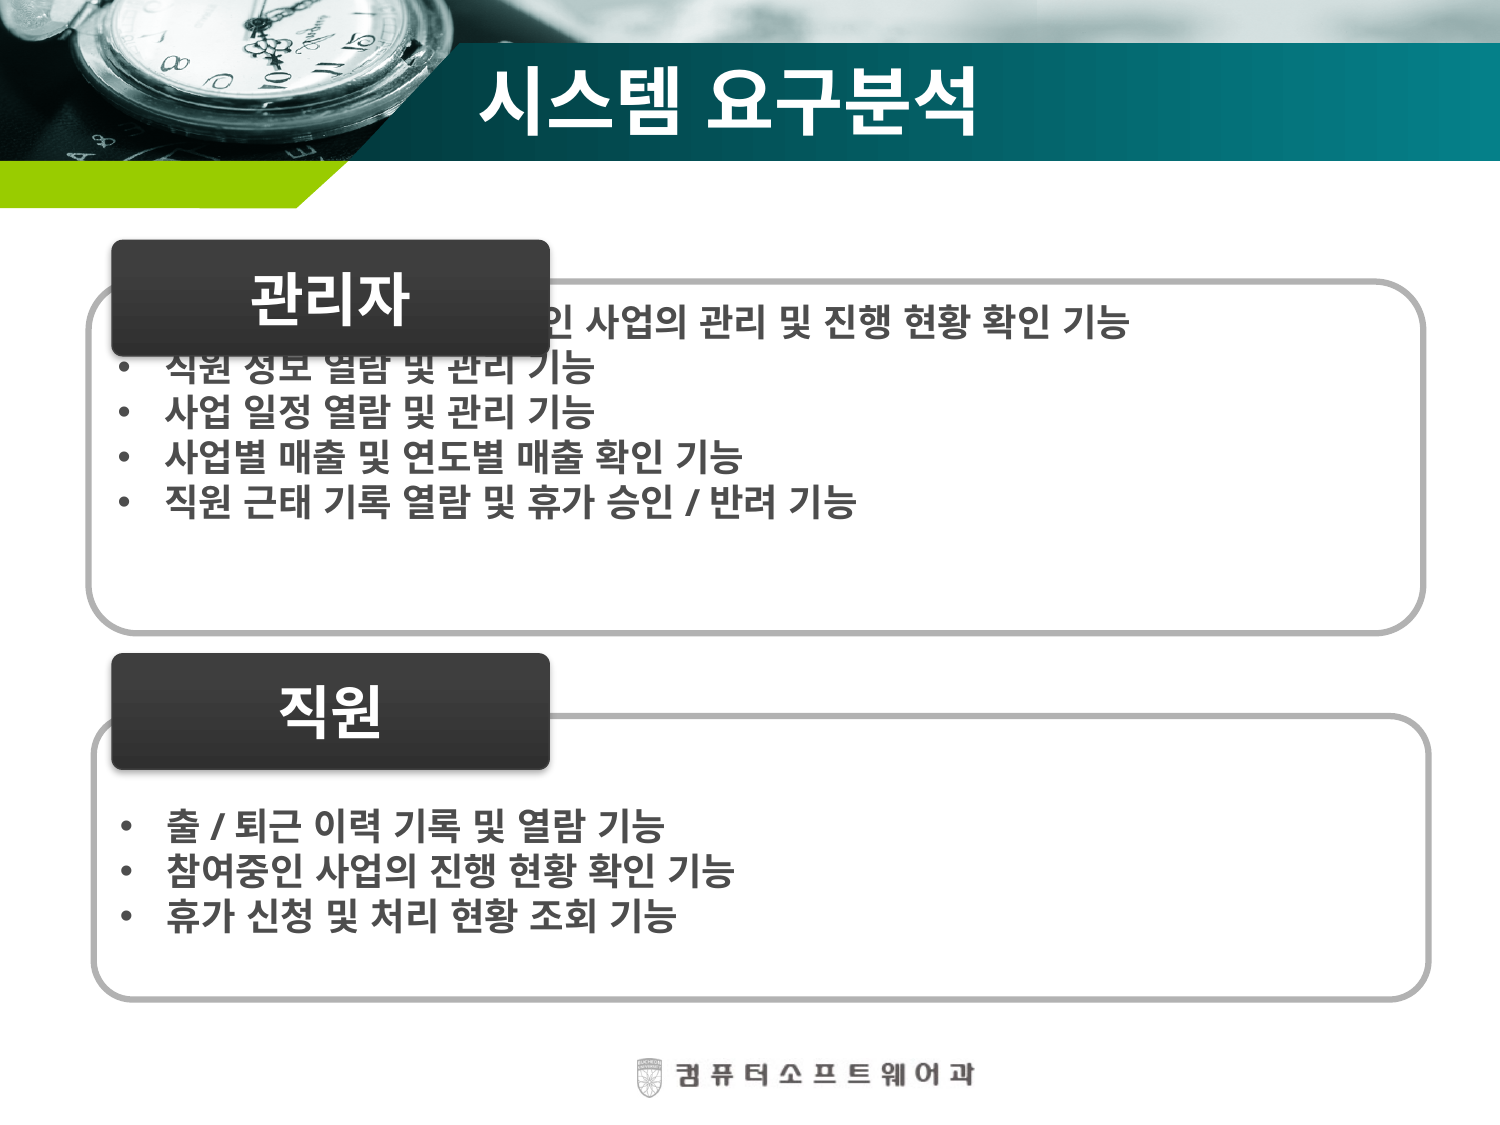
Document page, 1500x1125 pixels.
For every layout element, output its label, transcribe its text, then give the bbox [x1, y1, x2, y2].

title 시스템 요구분석 [462, 53, 1463, 147]
text_box 진행중인 또는 진행 예정인 사업의 관리 및 진행 현황 확인 기능 직원 정보 열람 및 관리 기능 사업 일정 열람 및 관리 기능 사업별 매출 및 연도별 매출 확인 기능 직원 근태 기록 열람 및 휴가 승인/반려 기능 [88, 281, 1424, 634]
picture [0, 0, 1500, 160]
text_box 직원 [111, 653, 550, 770]
text_box 관리자 [111, 239, 550, 357]
text_box 출/퇴근 이력 기록 및 열람 기능 참여중인 사업의 진행 현황 확인 기능 휴가 신청 및 처리 현황 조회 기능 [93, 716, 1429, 1000]
picture [631, 1058, 975, 1098]
